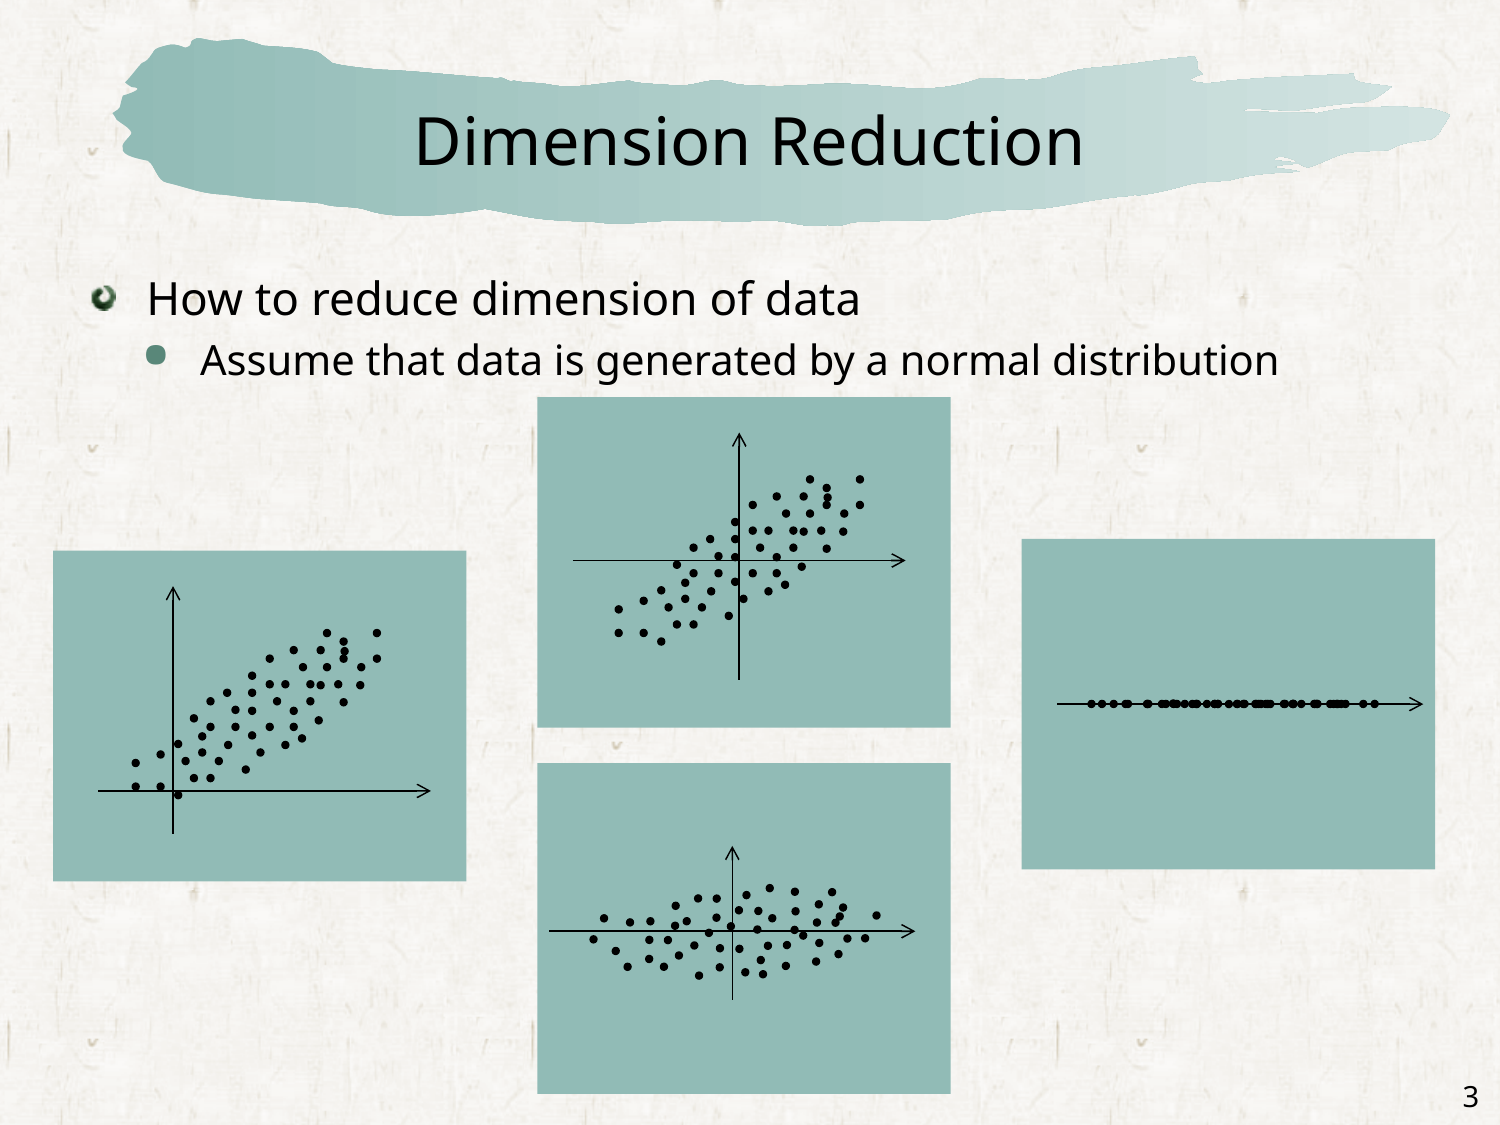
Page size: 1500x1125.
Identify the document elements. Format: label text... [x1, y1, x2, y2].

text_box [1021, 538, 1436, 870]
picture [0, 0, 1500, 1125]
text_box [537, 762, 951, 1095]
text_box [537, 396, 951, 729]
title Dimension Reduction [75, 45, 1425, 233]
slide_number 3 [1143, 1070, 1495, 1125]
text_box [52, 550, 467, 882]
list How to reduce dimension of data Assume that data is generated by a normal distribution [75, 262, 1425, 1005]
